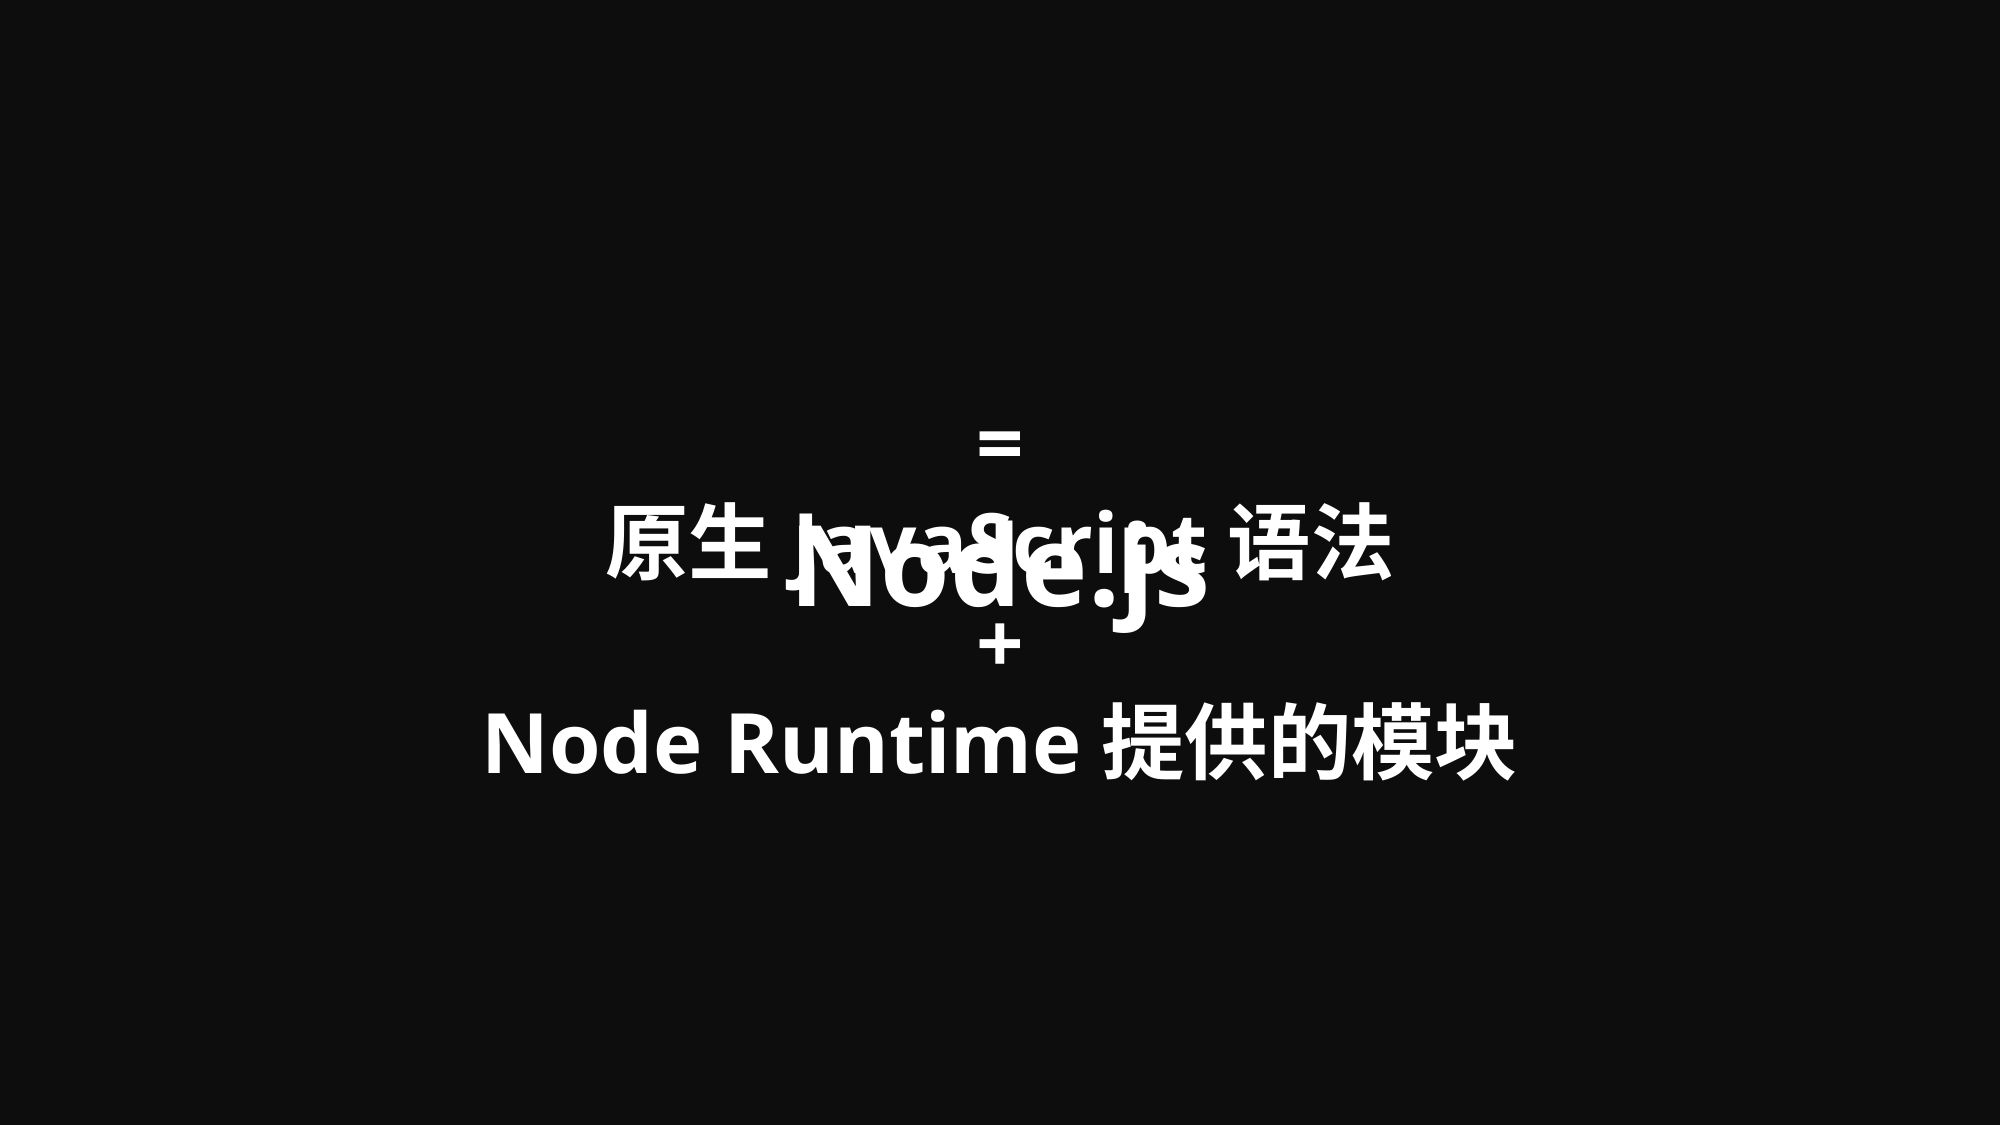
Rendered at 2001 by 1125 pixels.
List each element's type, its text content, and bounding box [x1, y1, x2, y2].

text_box = 原生JavaScript语法 + Node Runtime提供的模块 [467, 382, 1533, 798]
